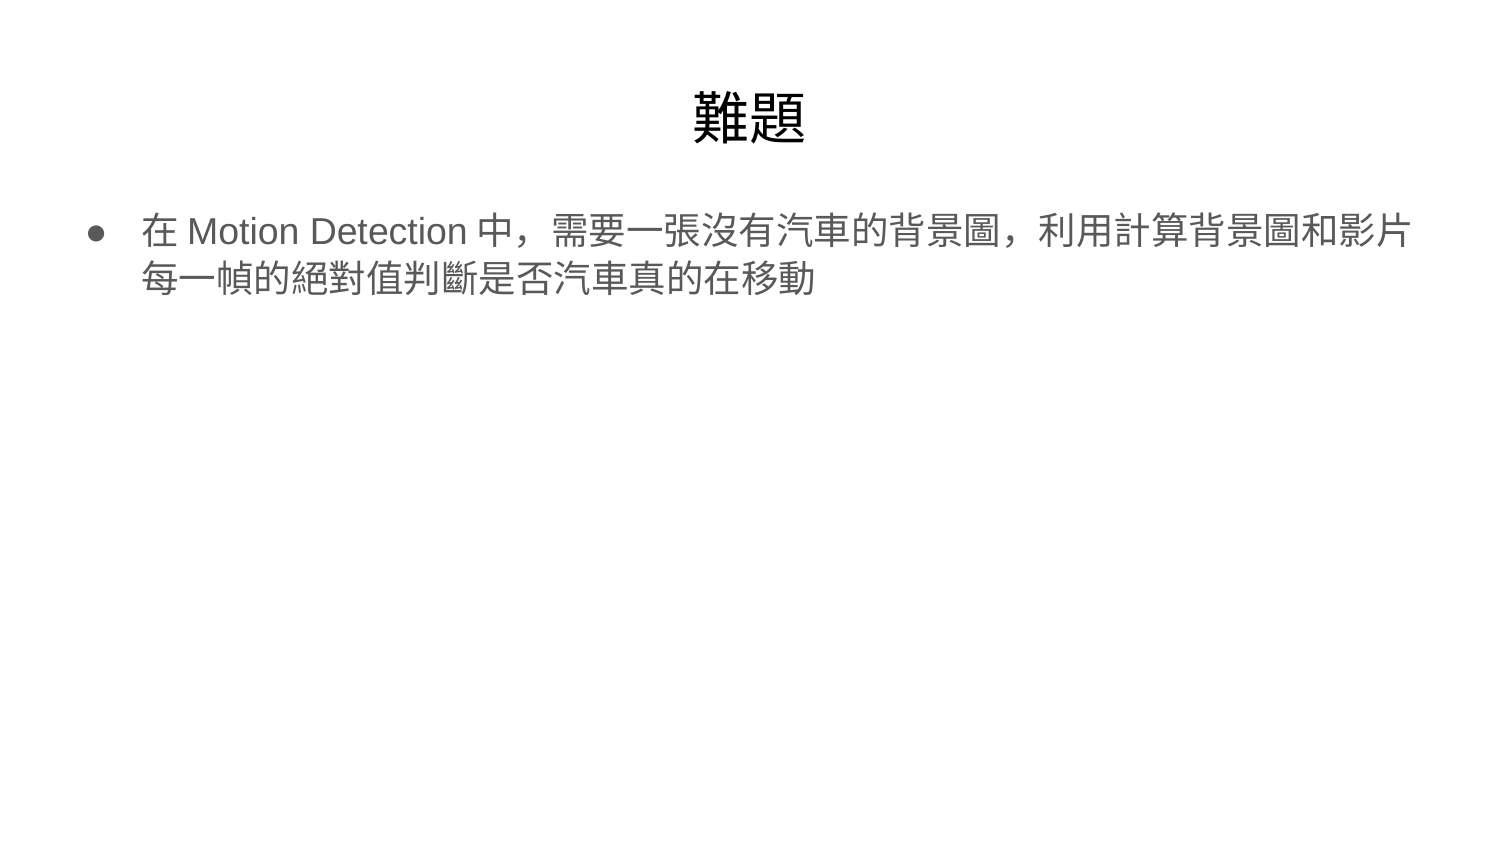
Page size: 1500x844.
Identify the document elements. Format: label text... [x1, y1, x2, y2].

title 難題 [51, 72, 1449, 167]
list 在Motion Detection中，需要一張沒有汽車的背景圖，利用計算背景圖和影片每一幀的絕對值判斷是否汽車真的在移動 [51, 189, 1449, 750]
